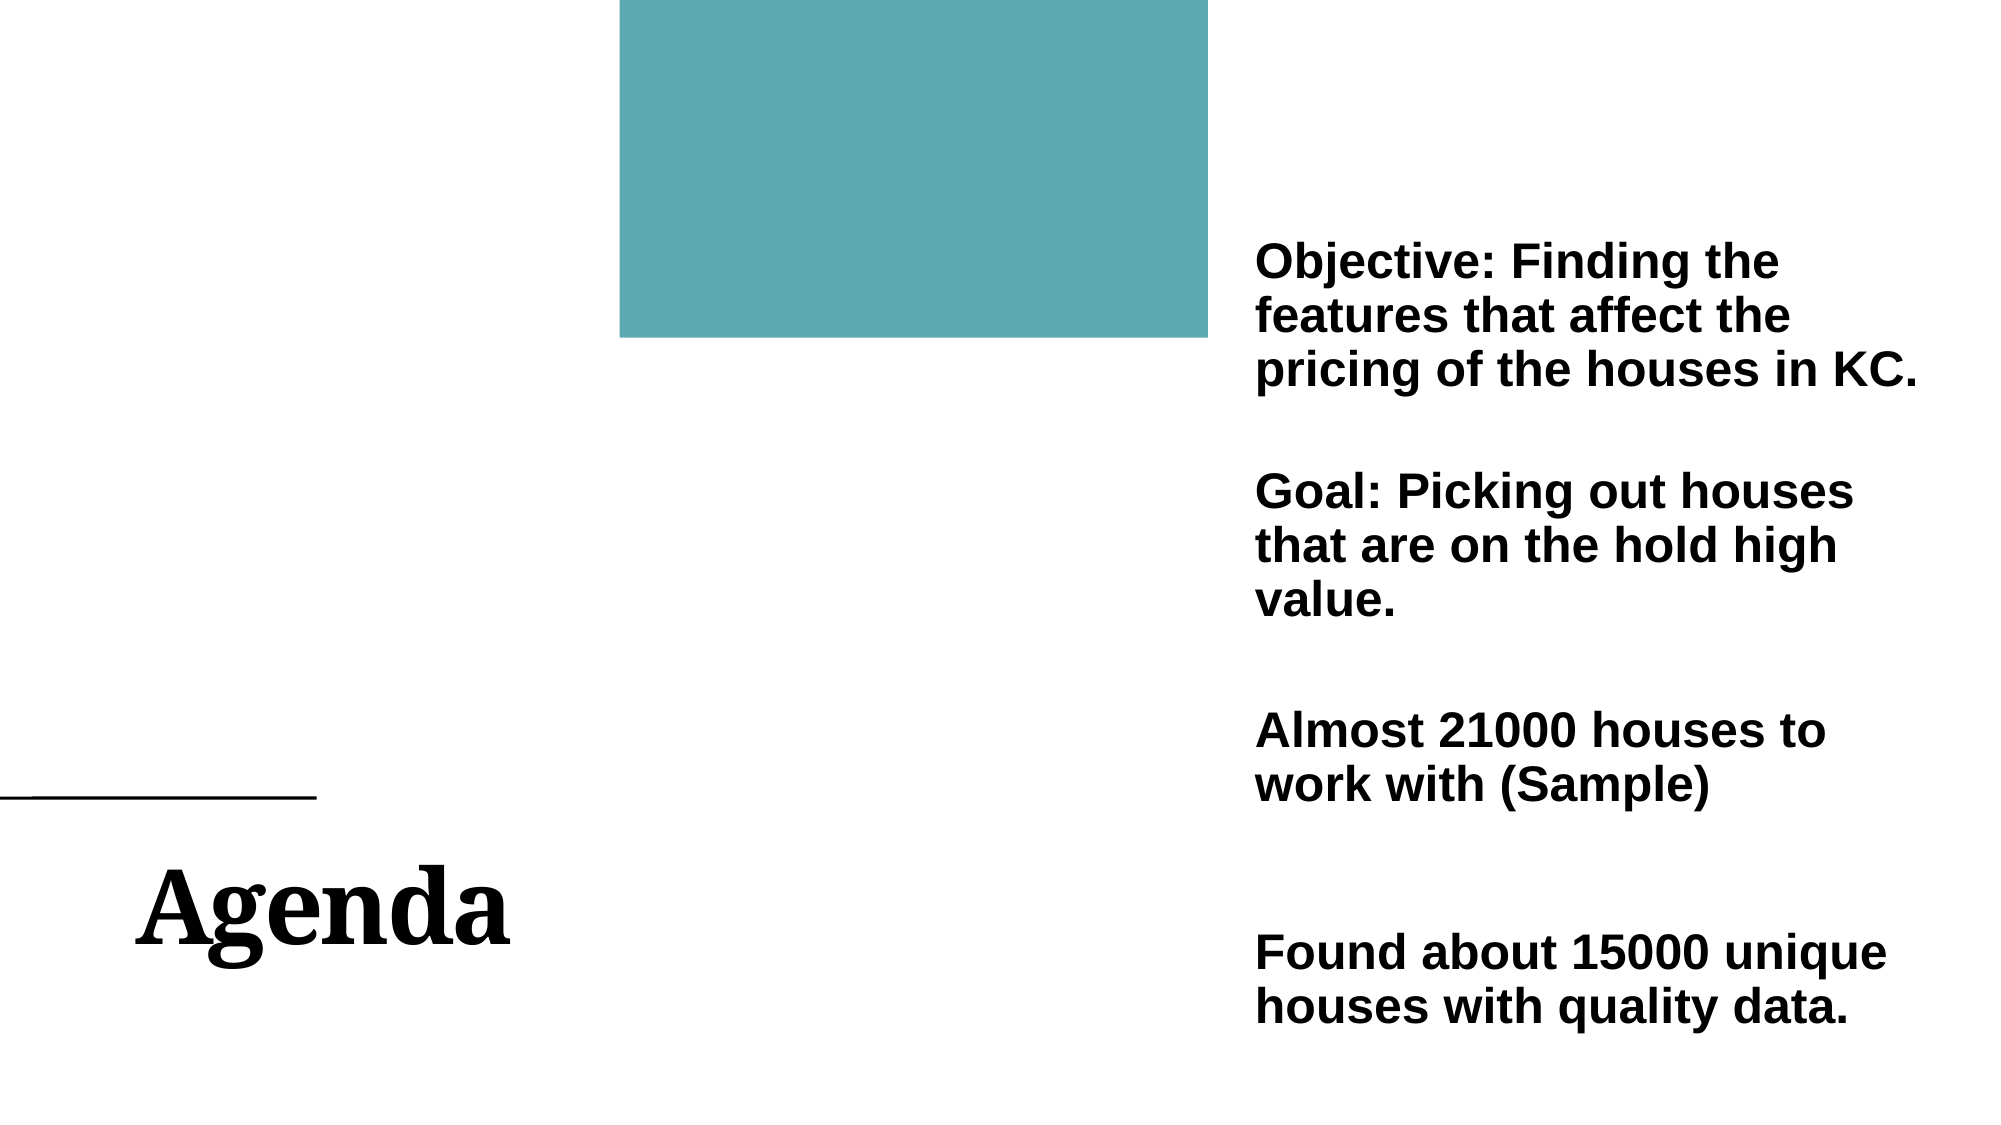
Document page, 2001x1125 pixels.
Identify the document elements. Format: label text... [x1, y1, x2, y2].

list Found about 15000 unique houses with quality data. [1240, 918, 1945, 1043]
list Goal: Picking out houses that are on the hold high value. [1240, 483, 1945, 608]
list Almost 21000 houses to work with (Sample) [1240, 696, 1945, 821]
title Agenda [135, 798, 583, 967]
list Objective: Finding the features that affect the pricing of the houses in KC. [1240, 254, 1945, 378]
